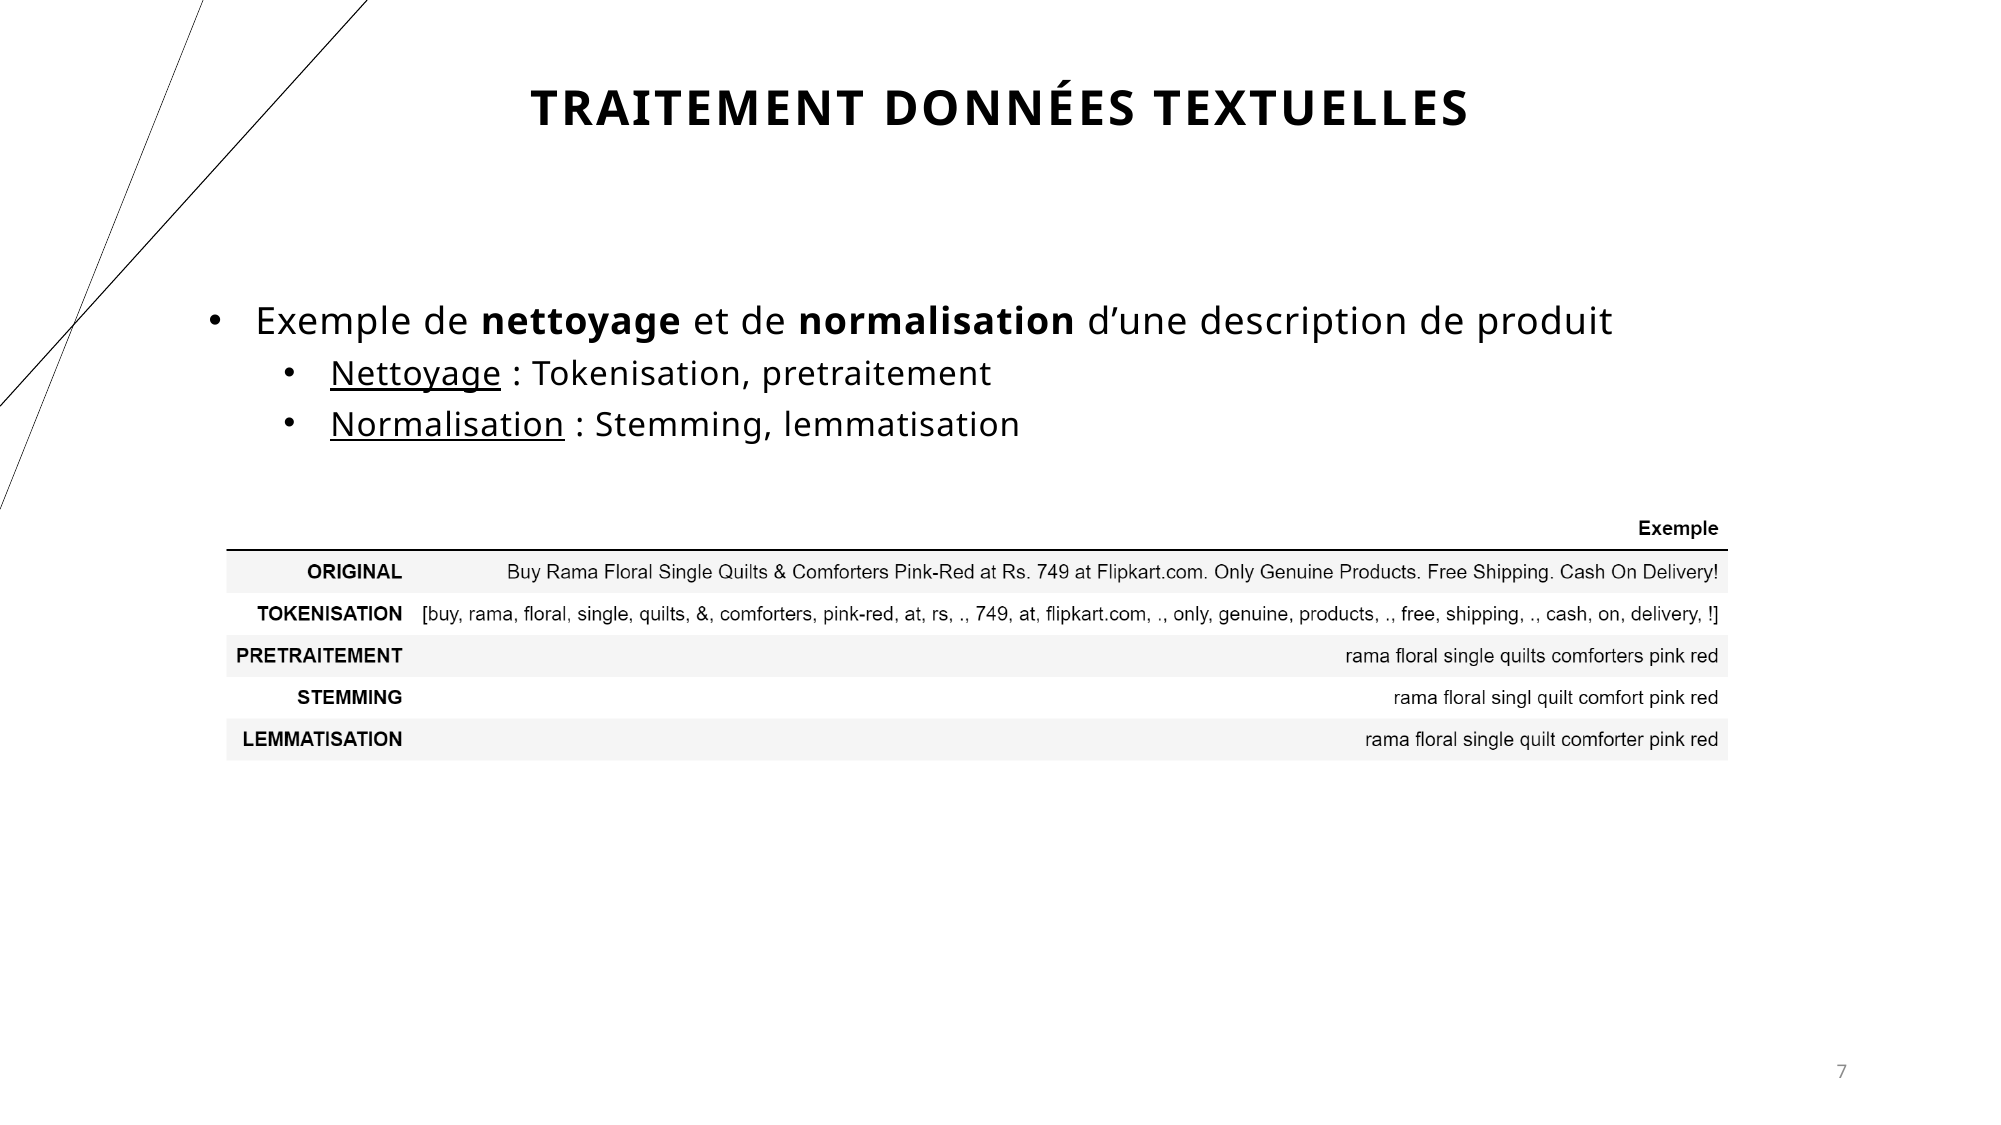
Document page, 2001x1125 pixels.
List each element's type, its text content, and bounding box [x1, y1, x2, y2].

list Exemple de nettoyage et de normalisation d’une description de produit Nettoyage : Tokenisation, pretraitement Normalisation : Stemming, lemmatisation [193, 233, 1763, 471]
slide_number 7 [1412, 1042, 1863, 1103]
picture [221, 511, 1735, 766]
title Traitement données textuelles [309, 75, 1691, 144]
